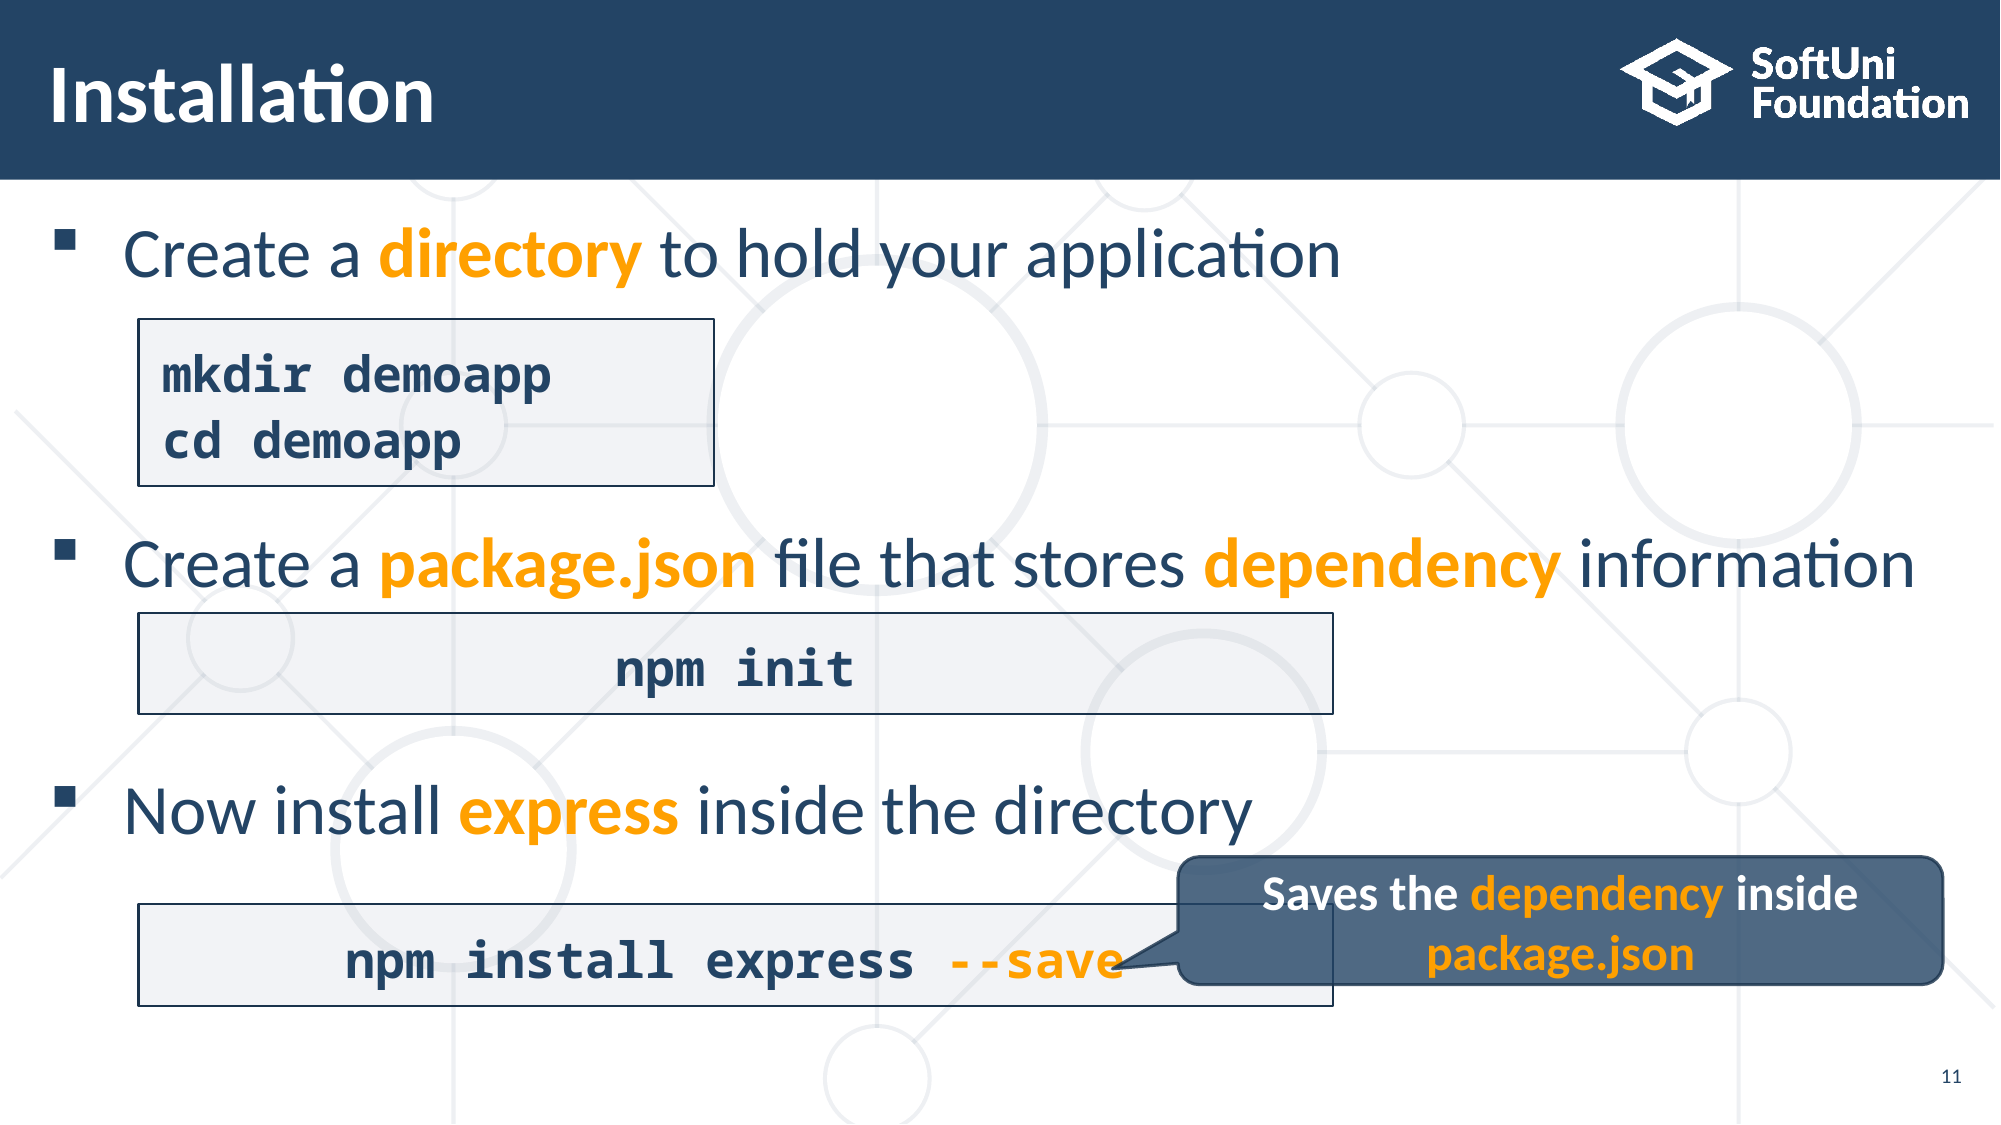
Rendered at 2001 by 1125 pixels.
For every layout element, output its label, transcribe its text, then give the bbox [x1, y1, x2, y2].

slide_number 11 [1897, 1049, 1968, 1101]
picture [1619, 38, 1968, 126]
text_box Saves the dependency inside package.json [1110, 854, 1946, 987]
text_box npm init [138, 612, 1334, 715]
text_box mkdir demoapp cd demoapp [138, 319, 714, 487]
text_box npm install express --save [138, 904, 1334, 1006]
list Create a directory to hold your application Create a package.json file that stores dependency information Now install express inside the directory [31, 196, 1970, 1050]
title Installation [31, 16, 1591, 162]
